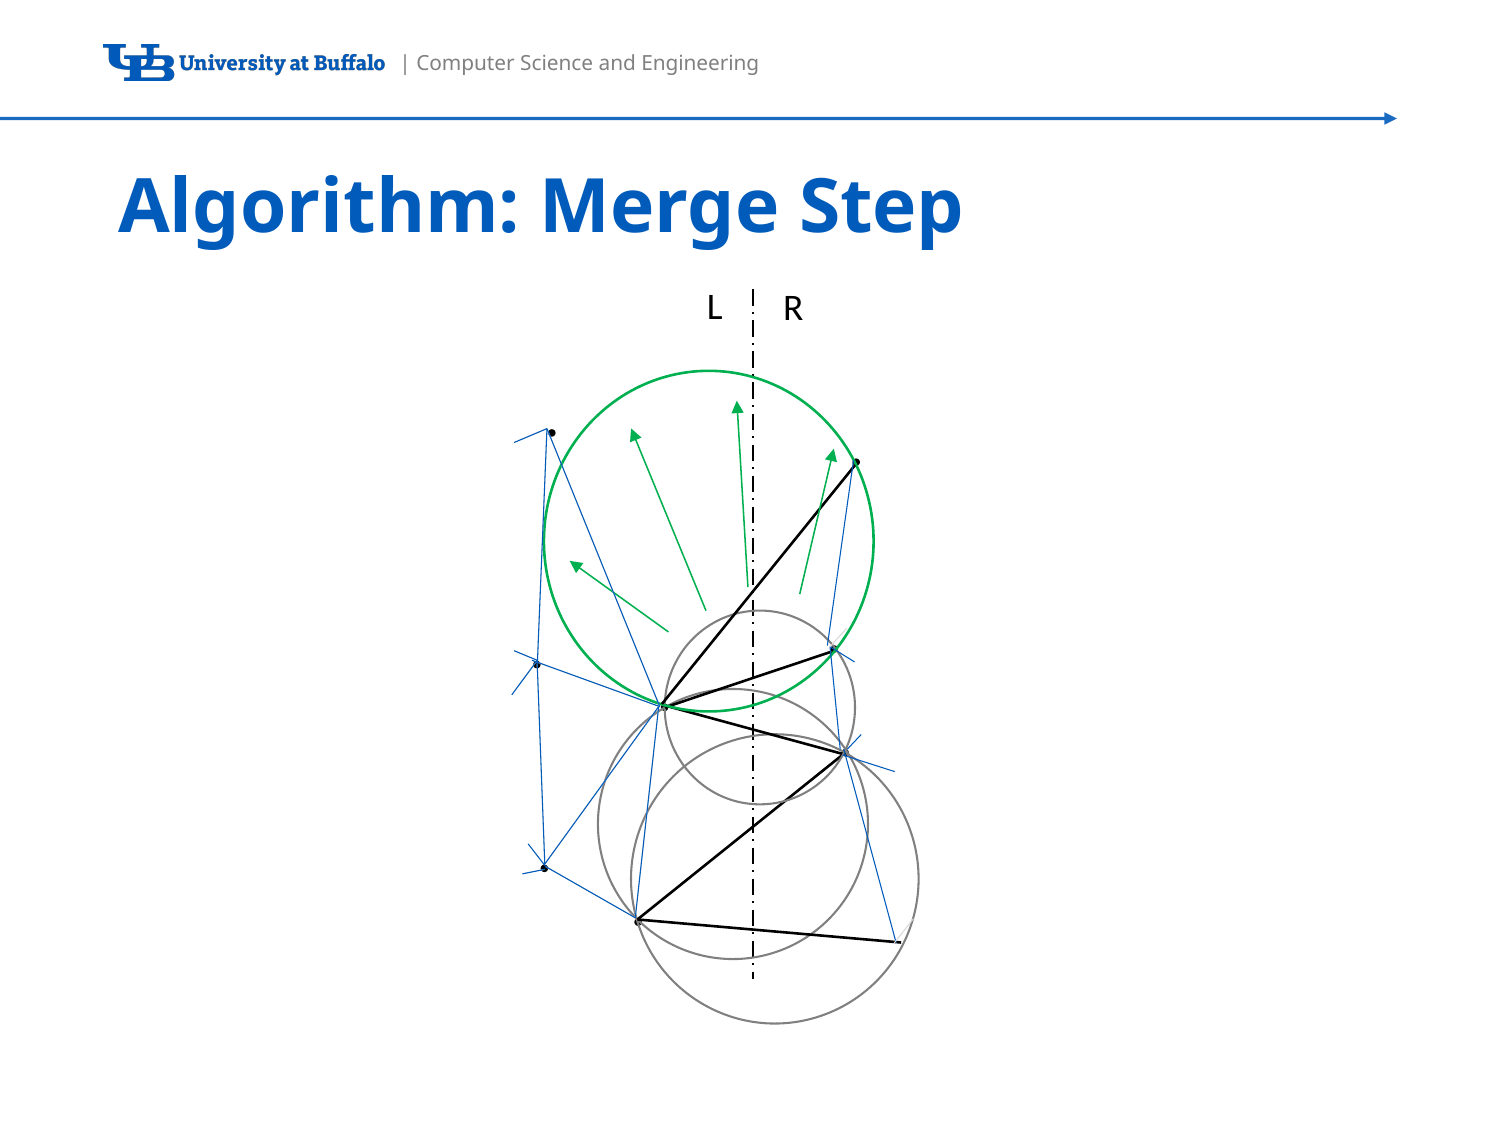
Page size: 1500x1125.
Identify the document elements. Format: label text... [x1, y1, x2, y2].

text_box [664, 704, 829, 708]
text_box L [692, 274, 755, 335]
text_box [827, 459, 854, 646]
text_box [753, 943, 799, 959]
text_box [514, 428, 547, 443]
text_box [547, 428, 660, 660]
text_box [528, 843, 546, 867]
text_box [537, 665, 545, 864]
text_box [511, 660, 538, 695]
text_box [545, 660, 660, 707]
text_box [584, 369, 752, 465]
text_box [661, 465, 829, 704]
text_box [637, 752, 843, 920]
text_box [843, 749, 897, 943]
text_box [847, 734, 862, 750]
picture [103, 44, 385, 81]
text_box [537, 443, 547, 666]
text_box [842, 754, 895, 772]
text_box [829, 628, 847, 647]
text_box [660, 560, 669, 632]
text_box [829, 662, 841, 750]
text_box [846, 704, 857, 748]
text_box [799, 448, 834, 595]
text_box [635, 706, 659, 918]
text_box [829, 646, 855, 662]
text_box [897, 800, 920, 919]
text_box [531, 695, 537, 707]
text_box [514, 650, 538, 660]
text_box [644, 943, 905, 1025]
text_box [667, 943, 752, 961]
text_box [661, 704, 846, 755]
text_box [545, 866, 636, 918]
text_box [894, 918, 914, 943]
text_box R [768, 275, 832, 336]
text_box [660, 428, 706, 611]
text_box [637, 920, 843, 943]
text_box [522, 869, 545, 874]
text_box [854, 460, 875, 620]
title Algorithm: Merge Step [103, 141, 1397, 276]
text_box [545, 706, 635, 864]
text_box [854, 457, 862, 466]
text_box [753, 375, 855, 465]
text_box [736, 400, 748, 588]
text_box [841, 465, 856, 704]
